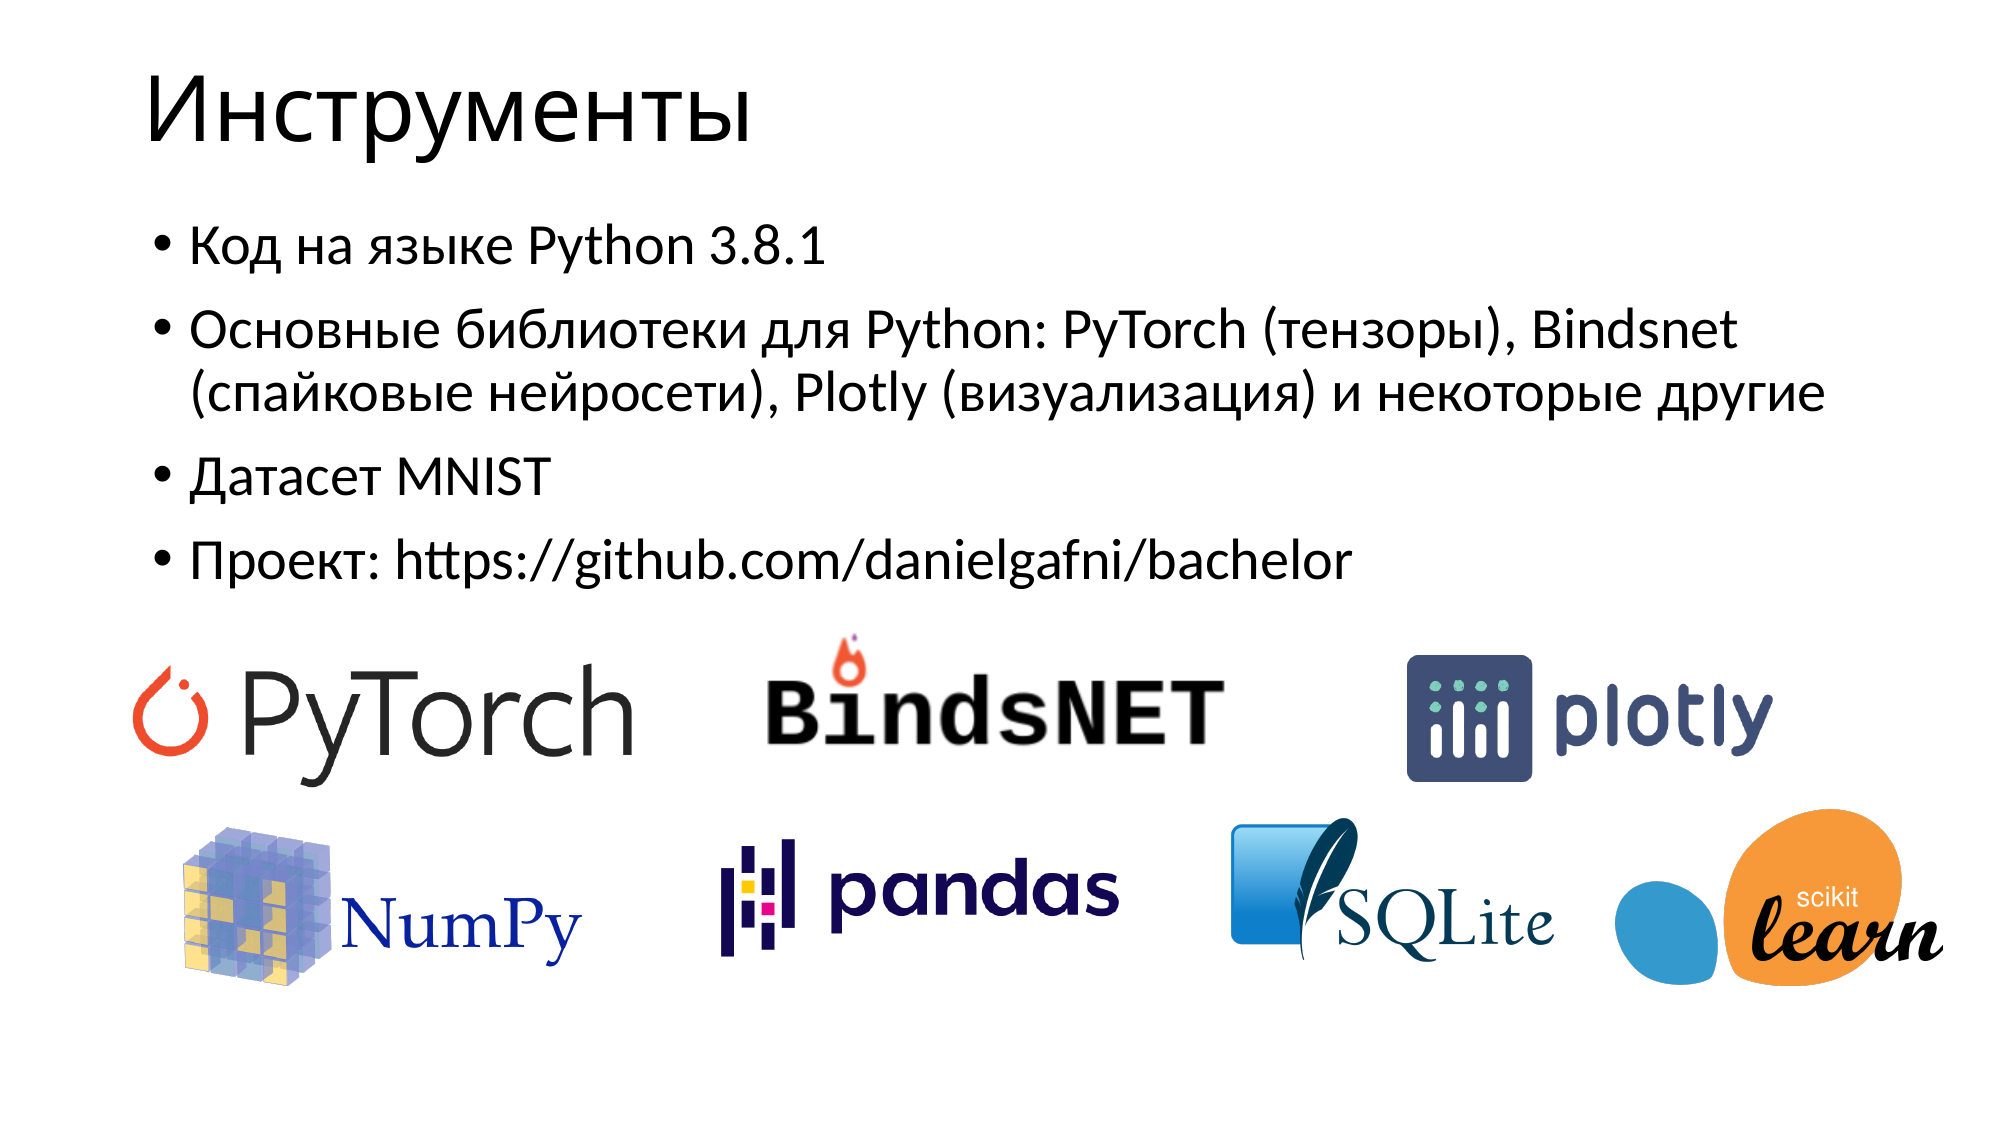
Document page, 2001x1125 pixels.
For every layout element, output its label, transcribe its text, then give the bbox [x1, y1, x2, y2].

picture [1407, 655, 1810, 782]
list Код на языке Python 3.8.1 Основные библиотеки для Python: PyTorch (тензоры), Bindsnet (спайковые нейросети), Plotly (визуализация) и некоторые другие Датасет MNIST Проект: https://github.com/danielgafni/bachelor [137, 207, 1863, 921]
picture [183, 827, 582, 986]
picture [1222, 809, 1563, 971]
title Инструменты [127, 3, 1853, 221]
picture [67, 662, 698, 789]
picture [701, 809, 1138, 986]
picture [1615, 809, 1943, 986]
picture [741, 615, 1259, 774]
